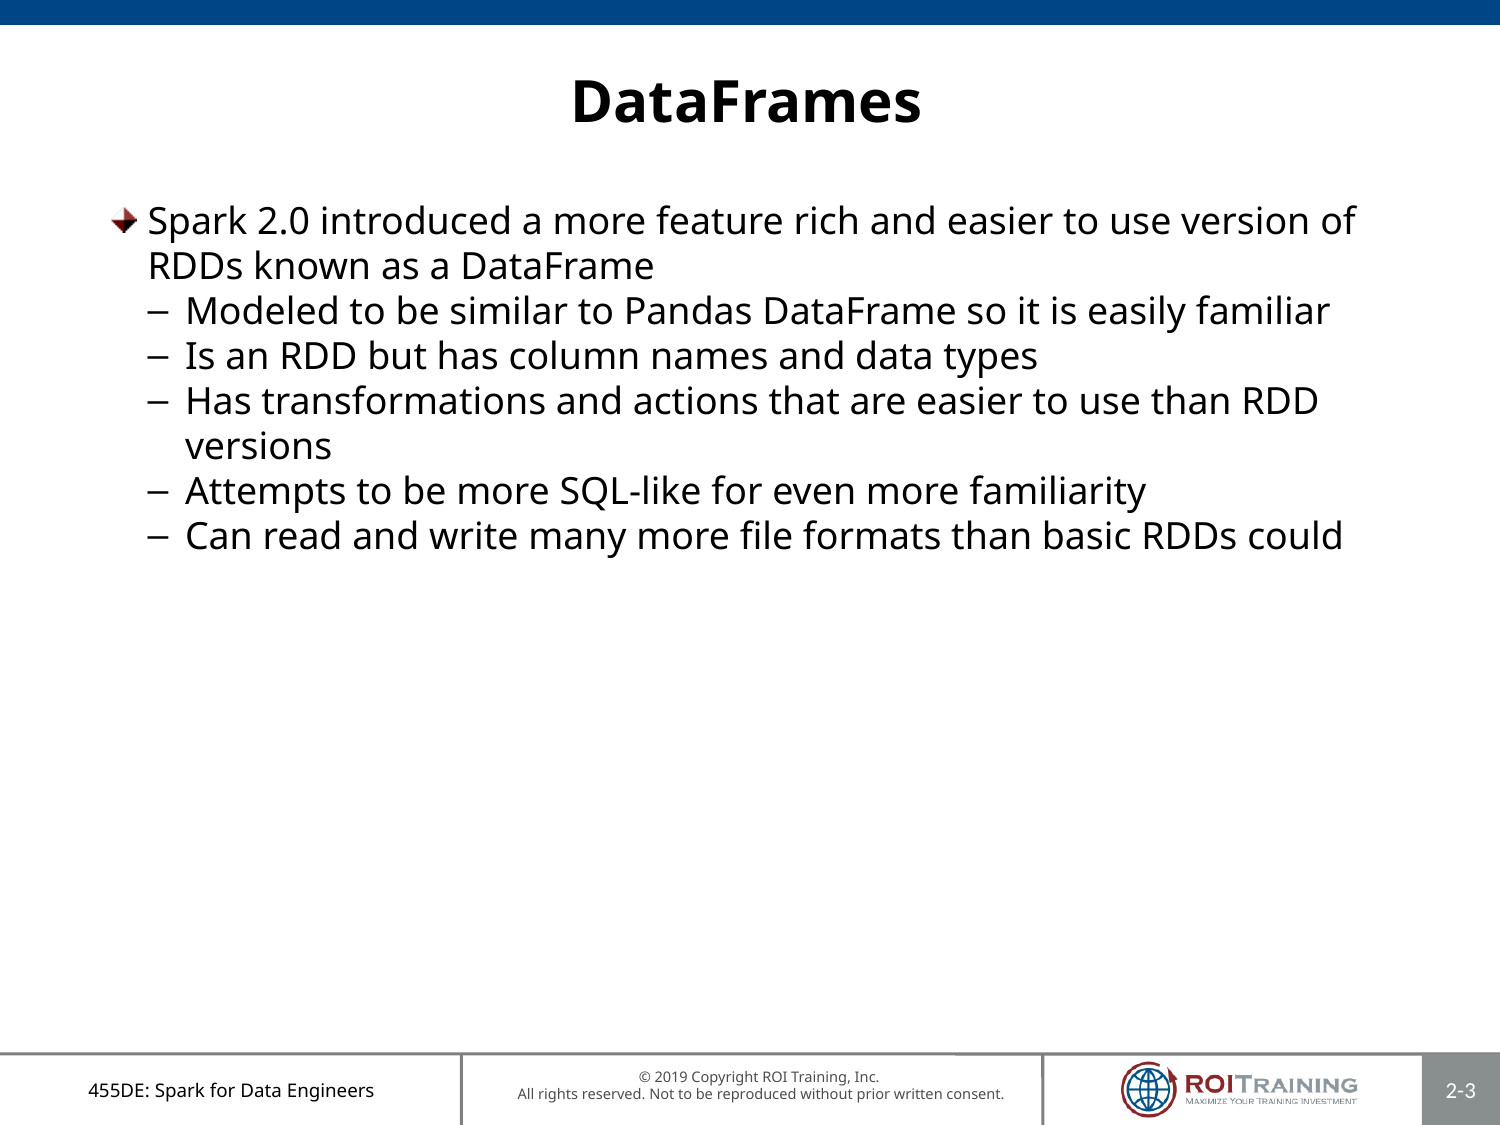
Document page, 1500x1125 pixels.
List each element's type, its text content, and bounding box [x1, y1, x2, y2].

list Spark 2.0 introduced a more feature rich and easier to use version of RDDs known as a DataFrame Modeled to be similar to Pandas DataFrame so it is easily familiar Is an RDD but has column names and data types Has transformations and actions that are easier to use than RDD versions Attempts to be more SQL-like for even more familiarity Can read and write many more file formats than basic RDDs could [95, 189, 1411, 1022]
picture [1113, 1060, 1362, 1118]
picture [110, 206, 137, 233]
title DataFrames [172, 47, 1322, 151]
